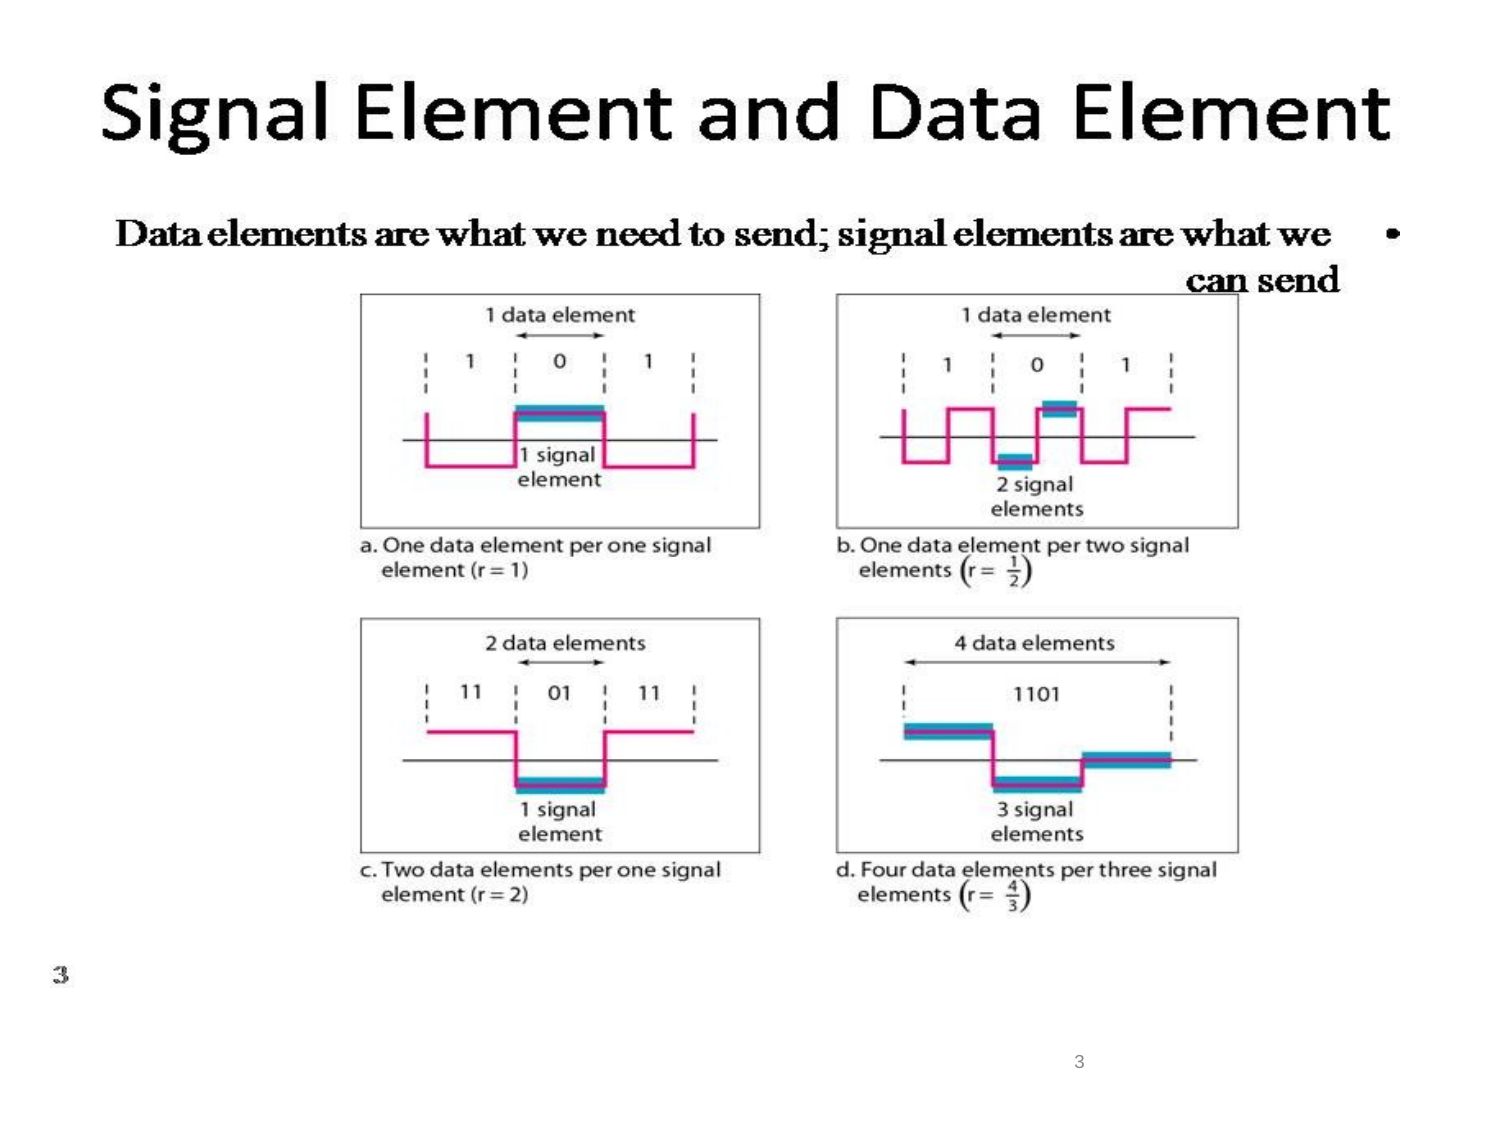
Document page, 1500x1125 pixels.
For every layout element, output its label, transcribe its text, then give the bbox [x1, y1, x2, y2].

slide_number ‹#› [1059, 1042, 1397, 1103]
text_box [49, 74, 1400, 988]
title [75, 50, 1425, 188]
